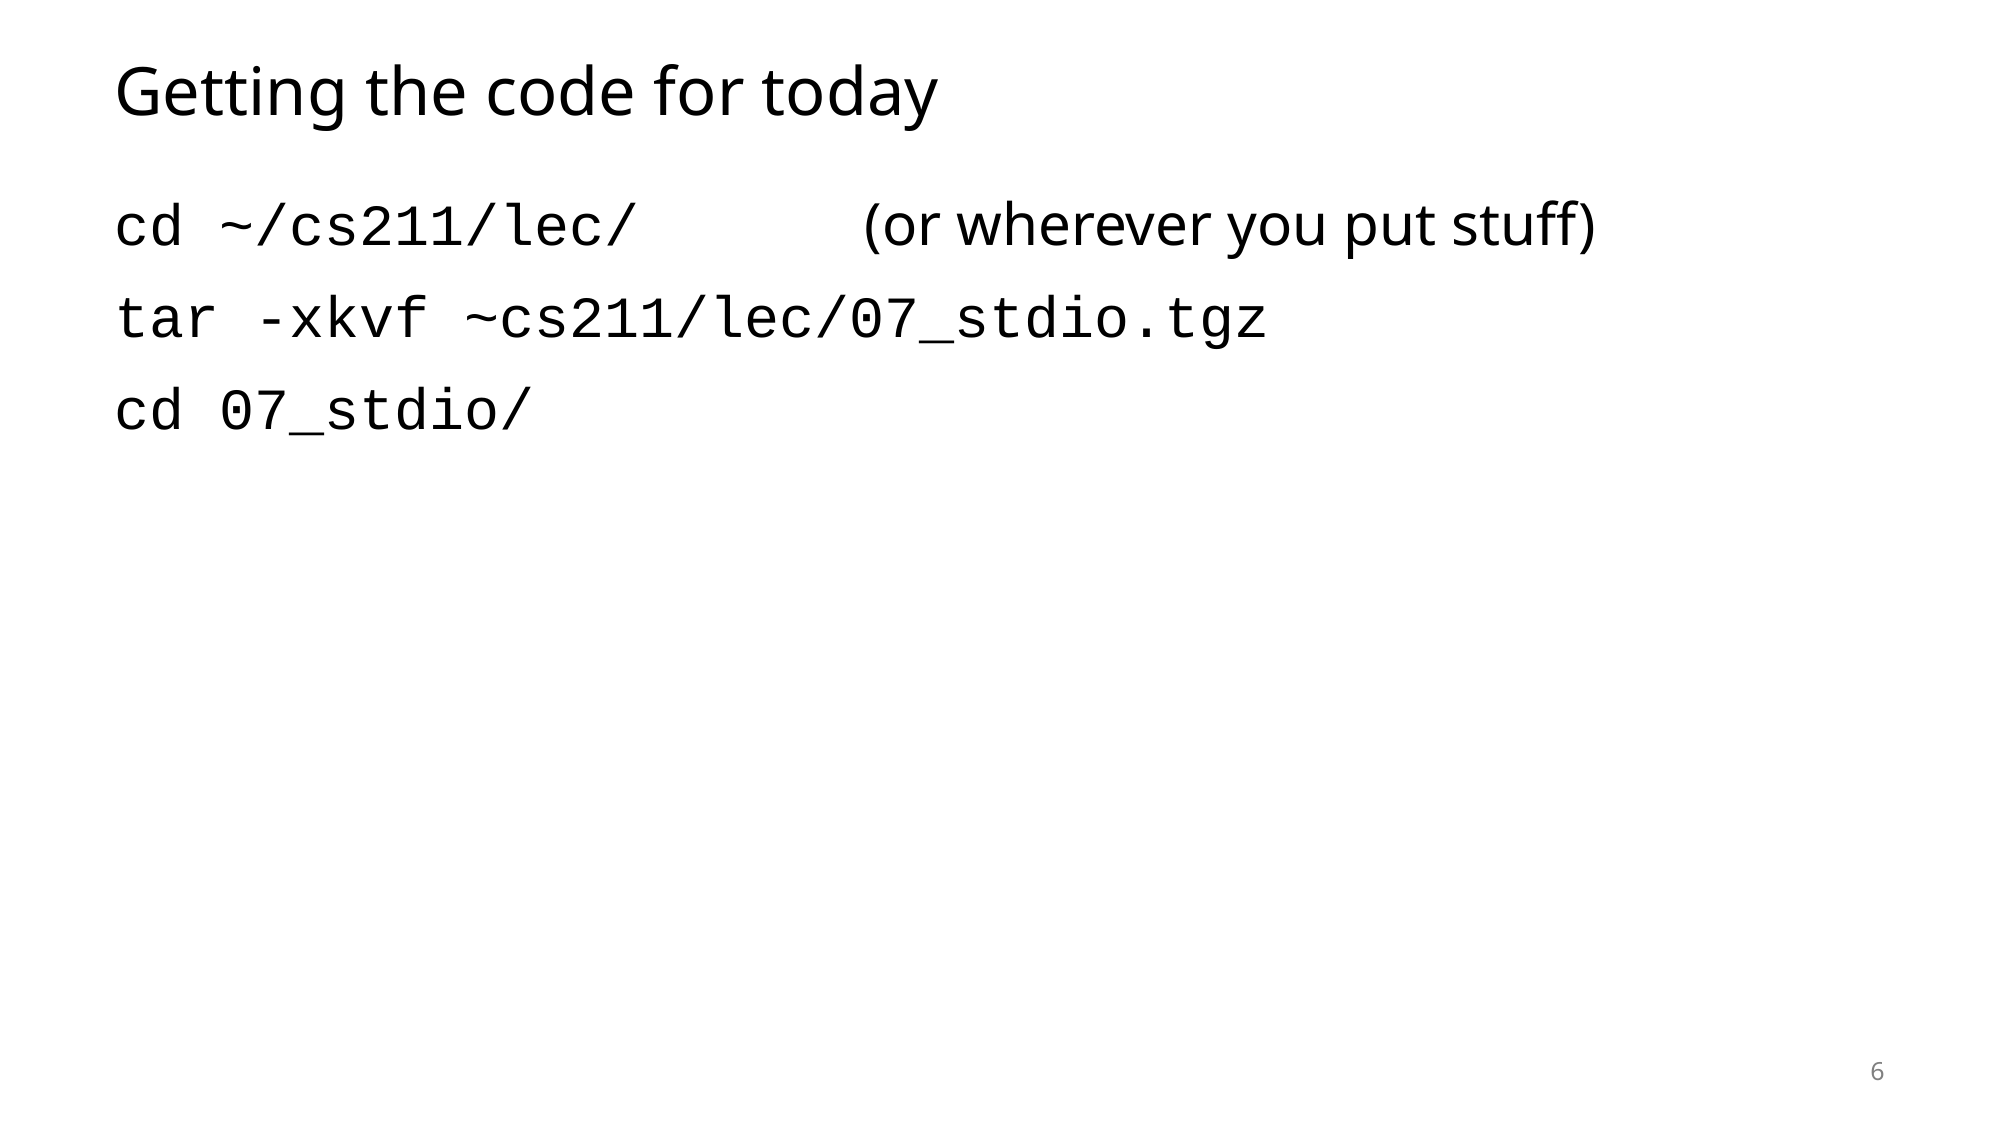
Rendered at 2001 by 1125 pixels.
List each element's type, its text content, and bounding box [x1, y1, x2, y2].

title Getting the code for today [99, 37, 1900, 150]
slide_number 6 [1749, 1042, 1900, 1103]
list cd ~/cs211/lec/ (or wherever you put stuff) tar -xkvf ~cs211/lec/07_stdio.tgz cd 07_stdio/ [99, 187, 1900, 1013]
